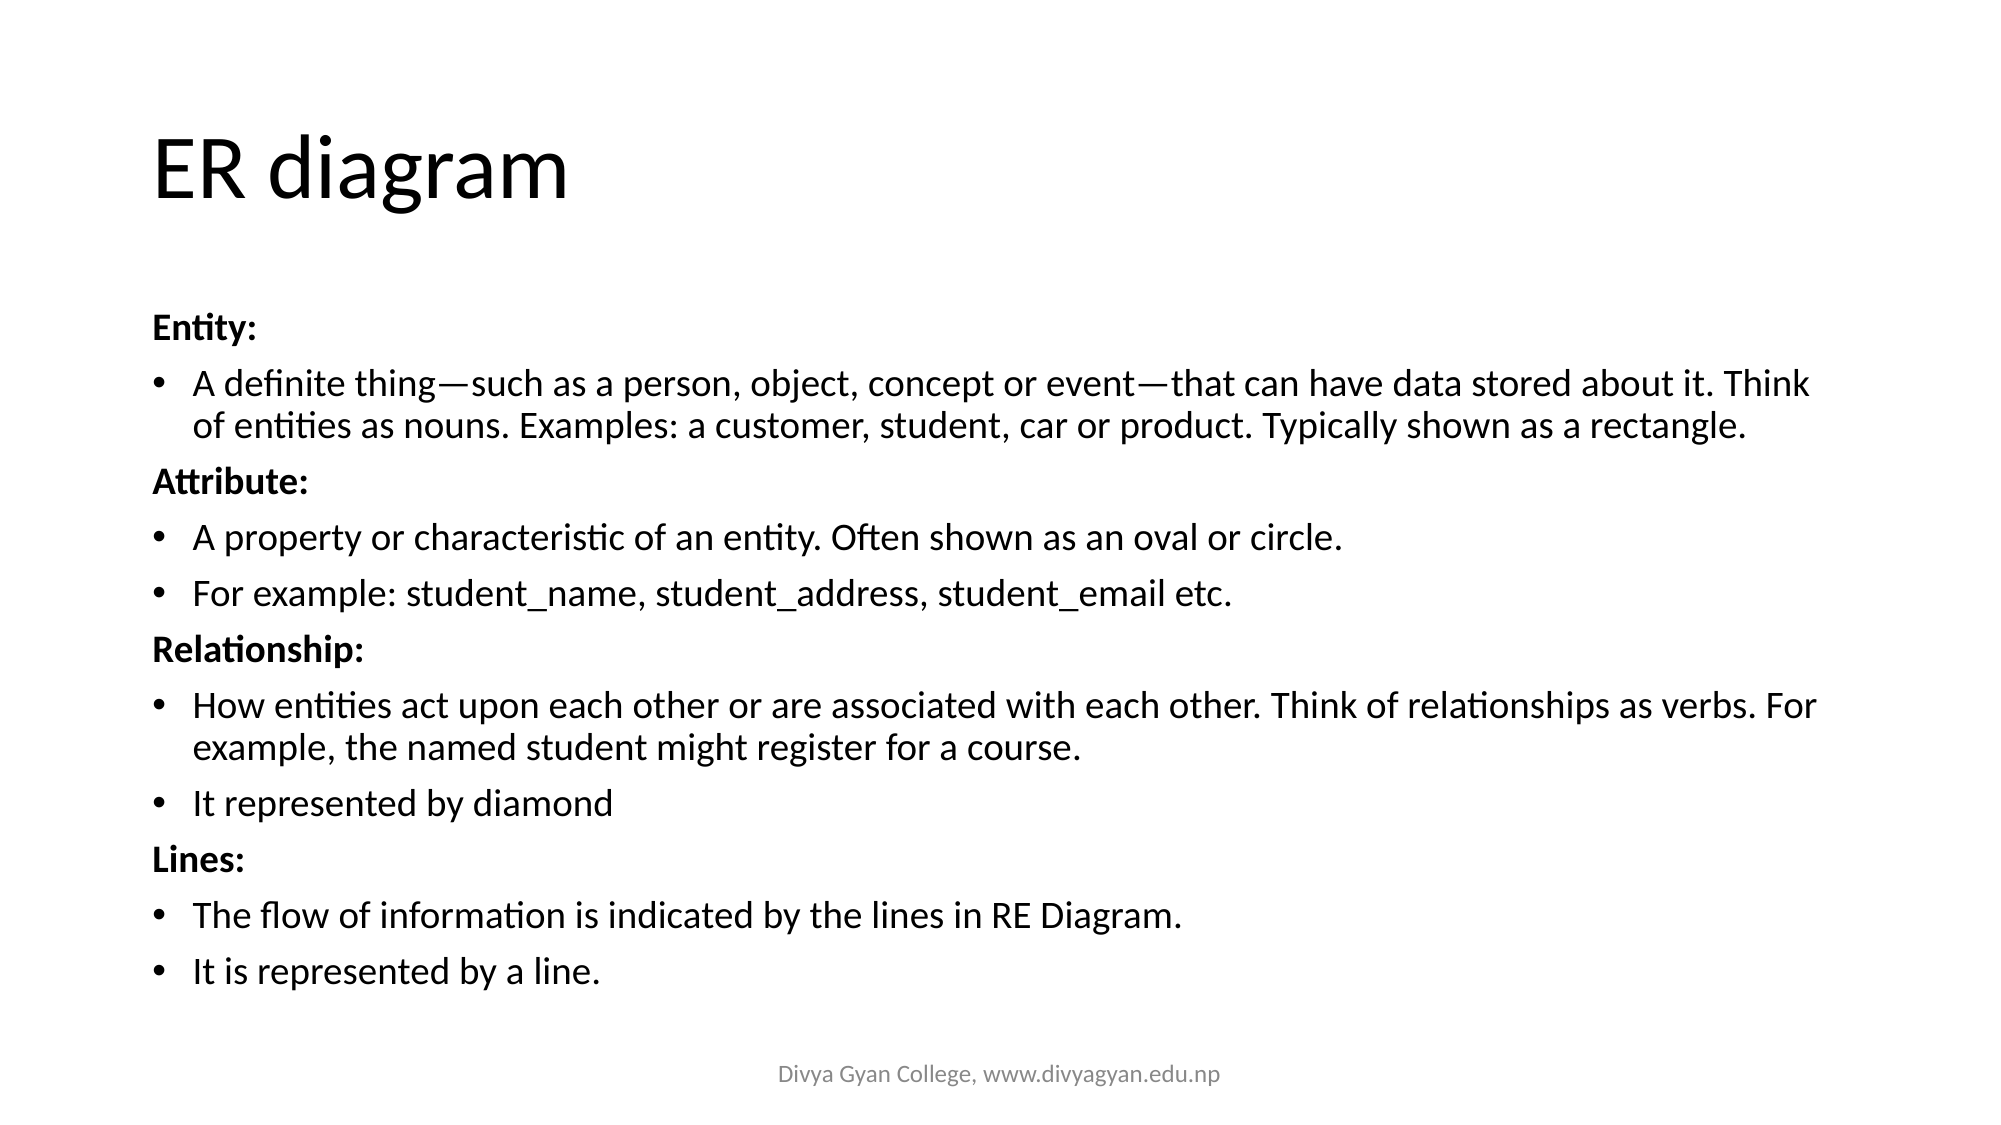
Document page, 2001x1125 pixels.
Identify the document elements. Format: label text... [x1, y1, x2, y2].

footer Divya Gyan College, www.divyagyan.edu.np [662, 1042, 1338, 1103]
list Entity: A definite thing—such as a person, object, concept or event—that can have data stored about it. Think of entities as nouns. Examples: a customer, student, car or product. Typically shown as a rectangle. Attribute: A property or characteristic of an entity. Often shown as an oval or circle. For example: student_name, student_address, student_email etc. Relationship: How entities act upon each other or are associated with each other. Think of relationships as verbs. For example, the named student might register for a course. It represented by diamond Lines: The flow of information is indicated by the lines in RE Diagram. It is represented by a line. [137, 299, 1863, 1014]
title ER diagram [137, 59, 1863, 278]
